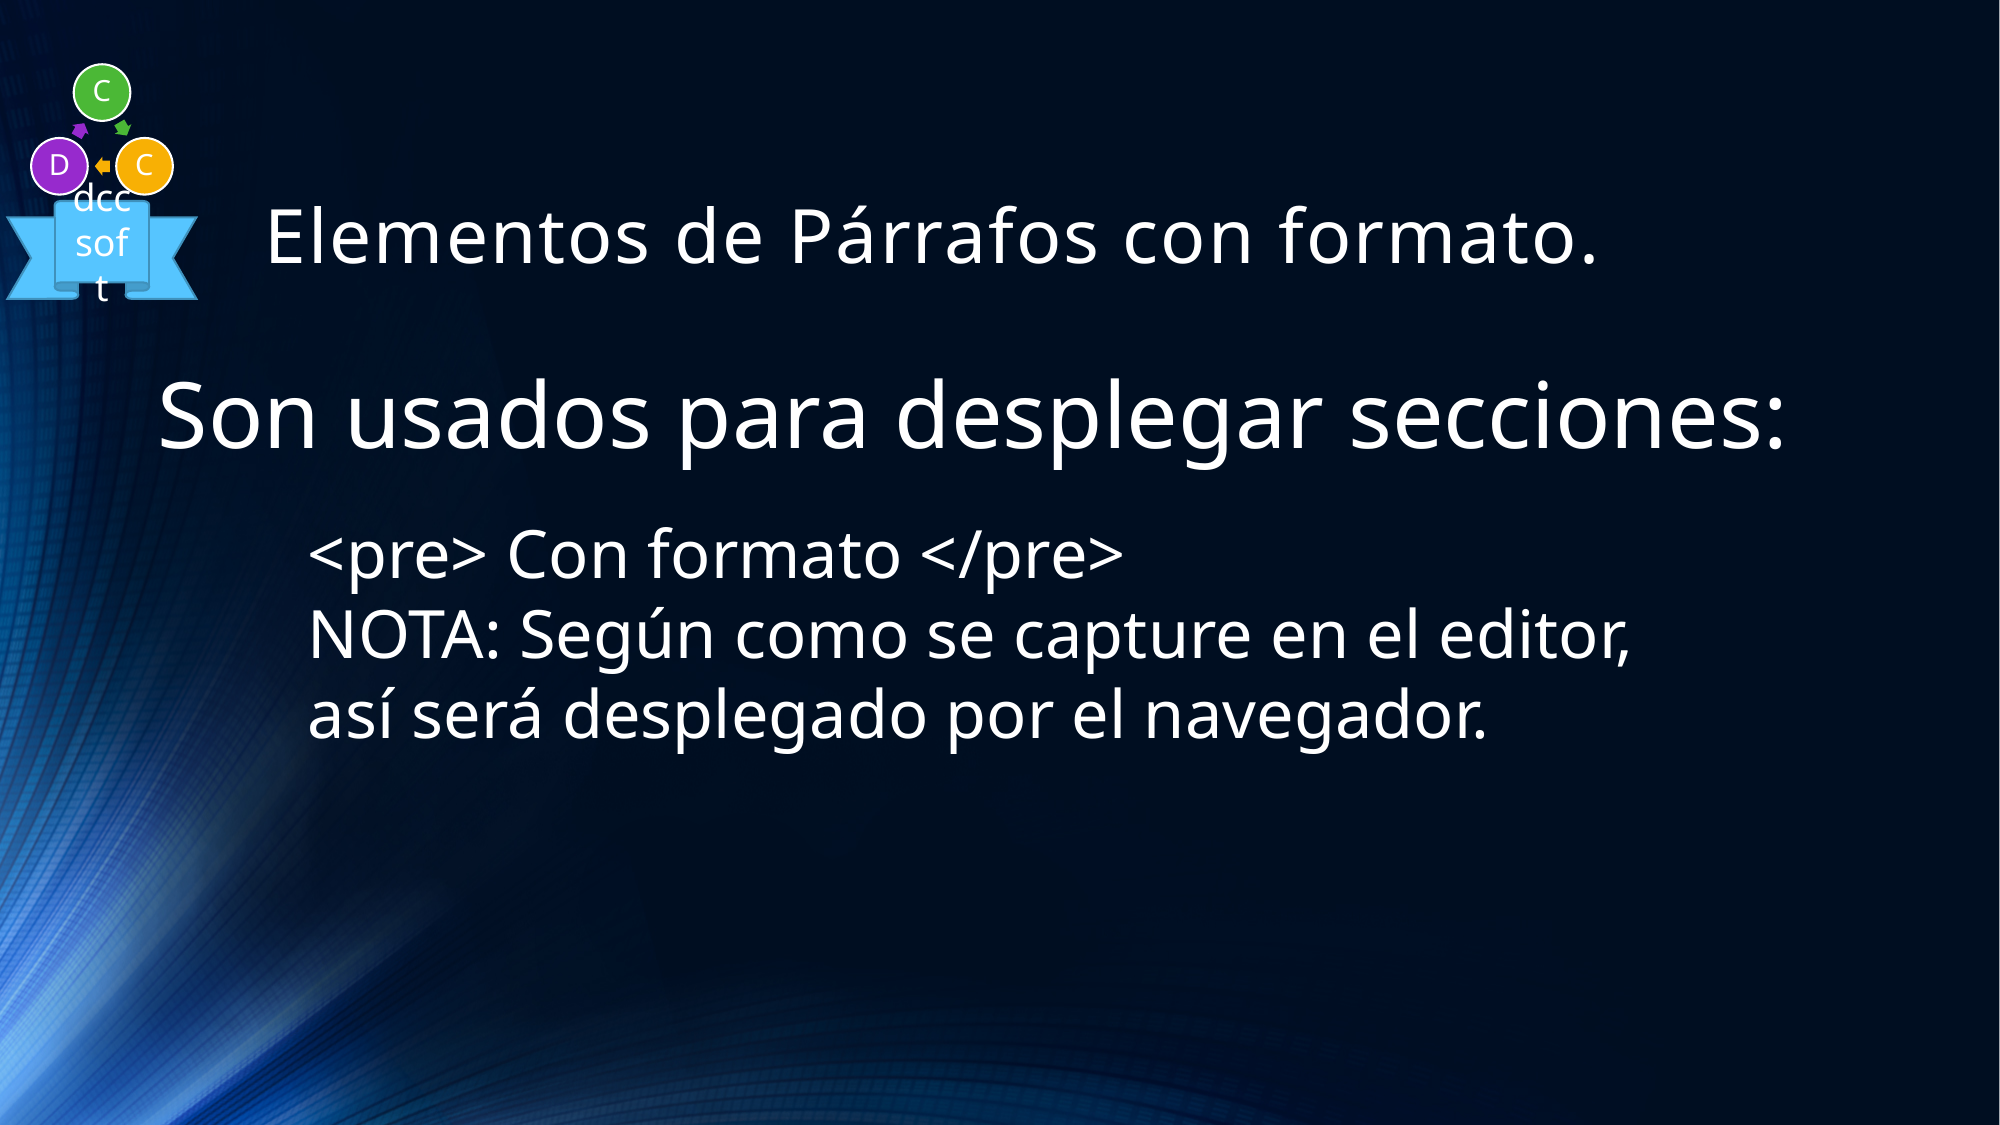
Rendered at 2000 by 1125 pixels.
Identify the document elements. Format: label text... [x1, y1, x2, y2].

text_box Son usados para desplegar secciones: <pre> Con formato </pre> NOTA: Según como se capture en el editor, así será desplegado por el navegador. [143, 349, 1805, 885]
picture [0, 0, 2000, 1125]
title Elementos de Párrafos con formato. [249, 62, 1750, 288]
